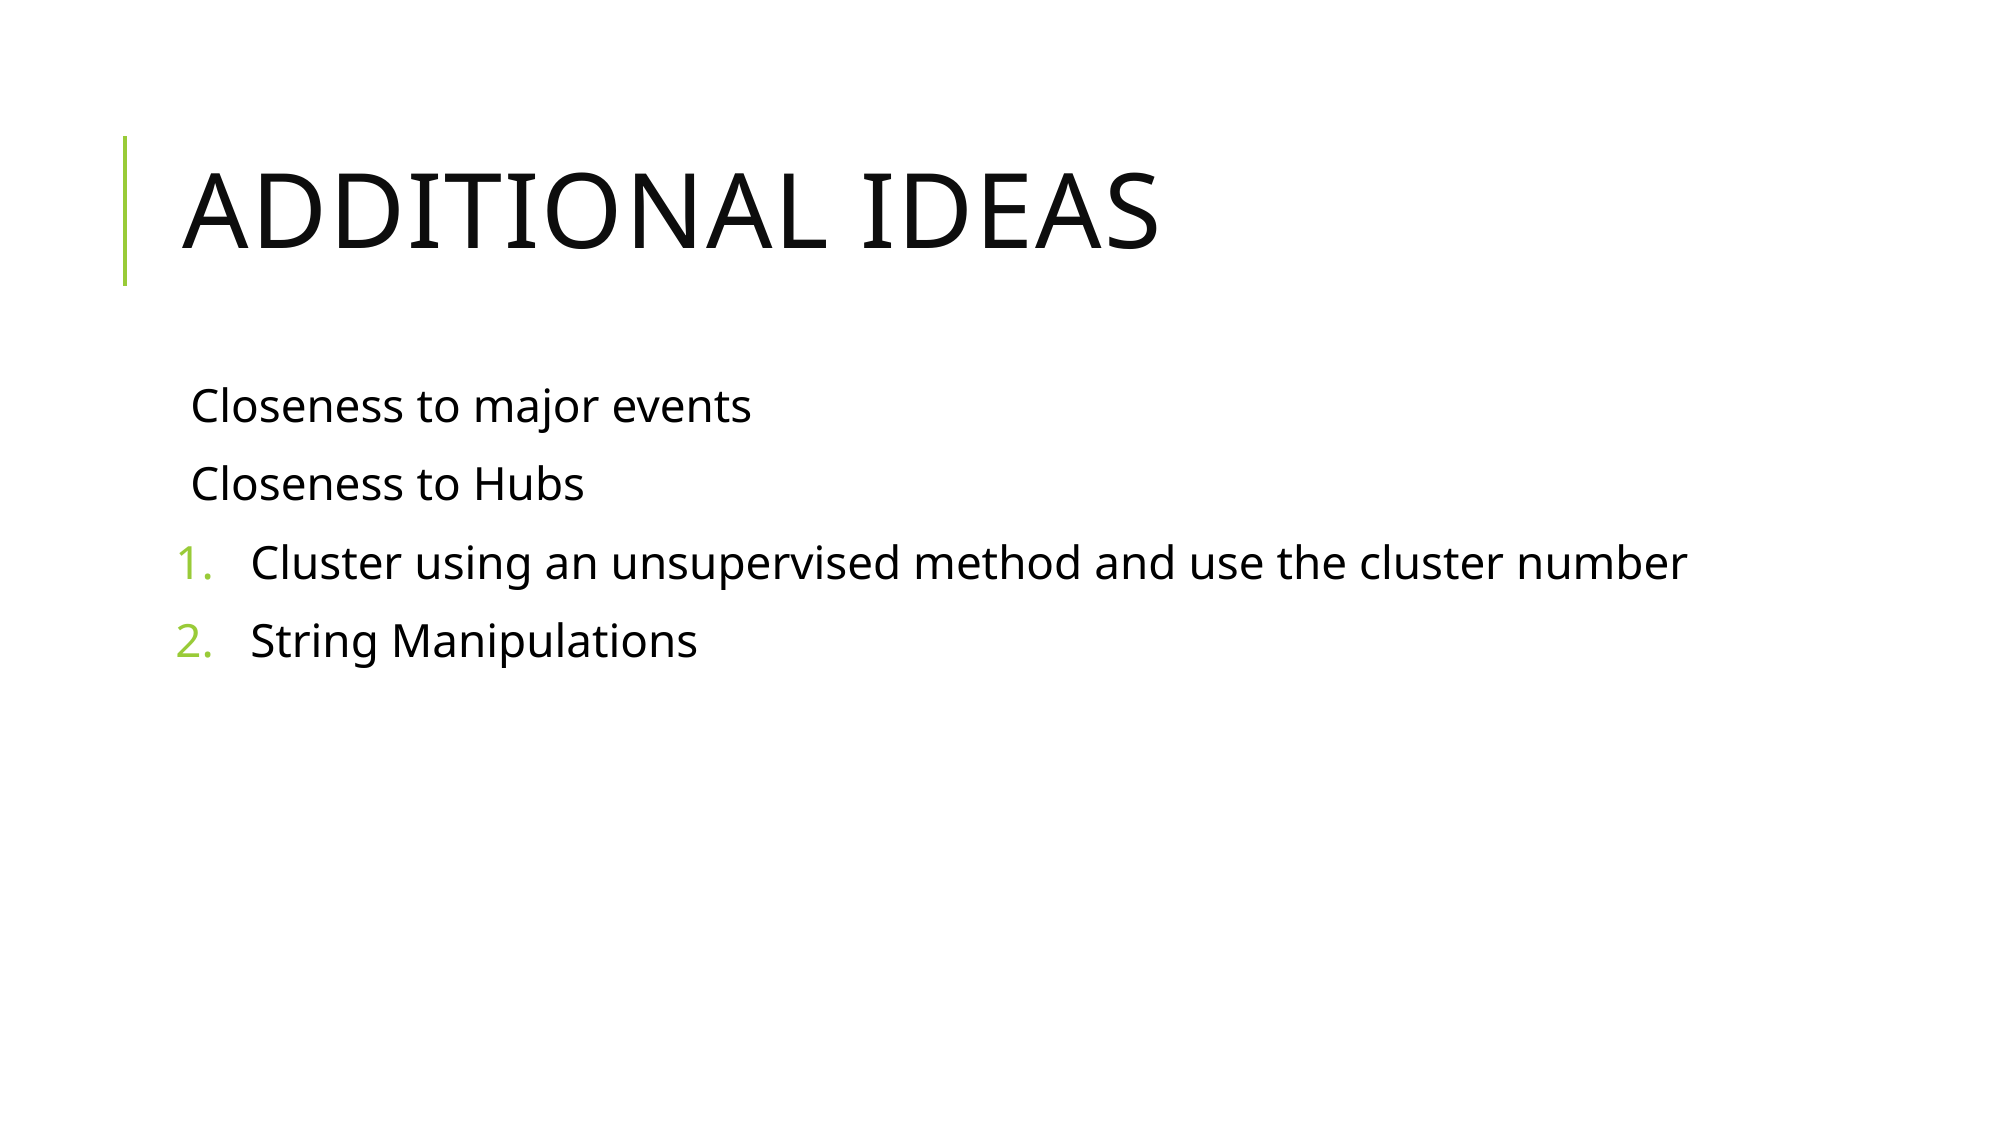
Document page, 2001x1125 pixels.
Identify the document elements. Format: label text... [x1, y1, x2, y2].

title Additional Ideas [168, 96, 1763, 342]
list Closeness to major events Closeness to Hubs Cluster using an unsupervised method and use the cluster number String Manipulations [168, 375, 1763, 1035]
